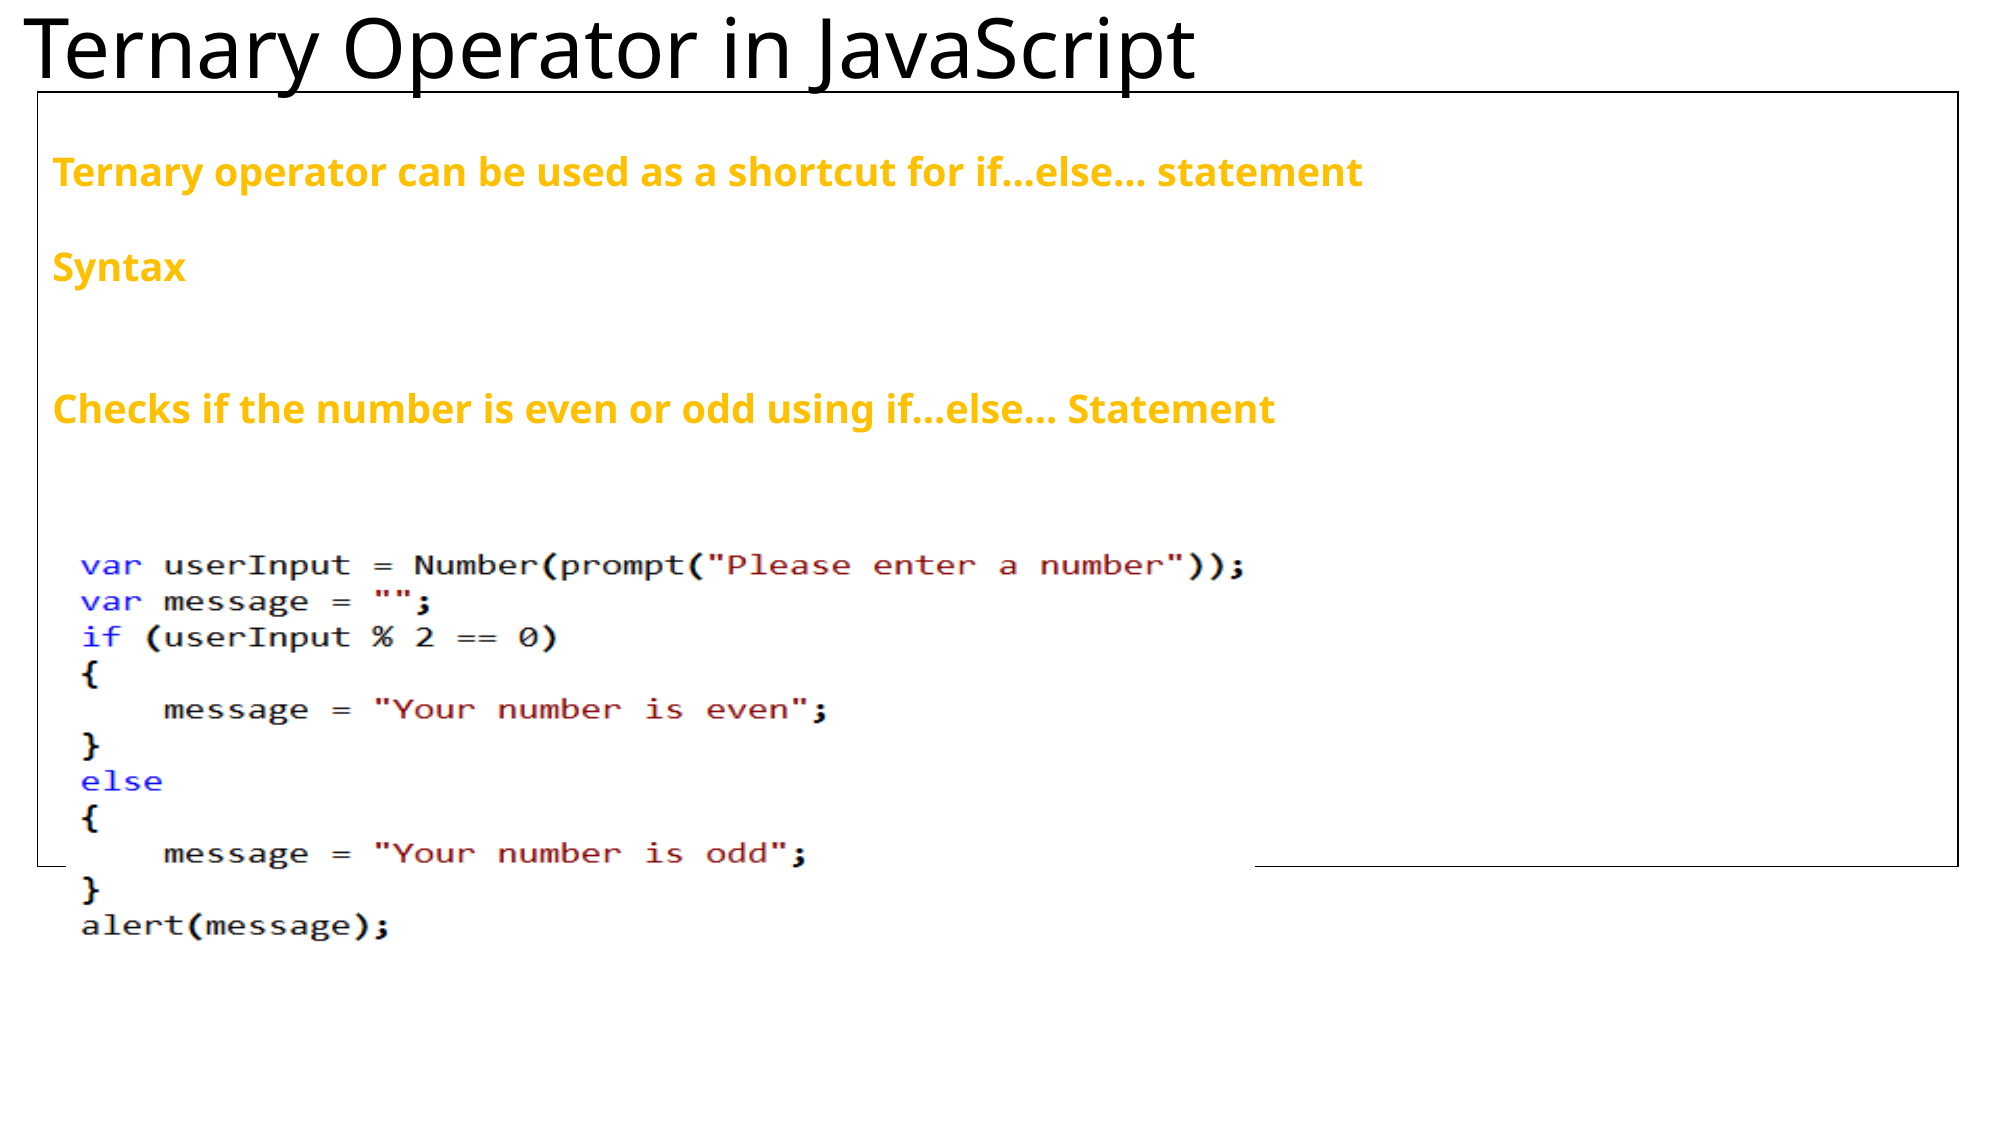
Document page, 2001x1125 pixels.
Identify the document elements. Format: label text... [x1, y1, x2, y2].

title Ternary Operator in JavaScript [8, 0, 1996, 105]
picture [66, 548, 1255, 949]
text_box Ternary operator can be used as a shortcut for if...else... statement Syntax Boolean Expression ? Statements to execute if true : Statements to execute if false Checks if the number is even or odd using if...else... Statement [37, 92, 1959, 867]
